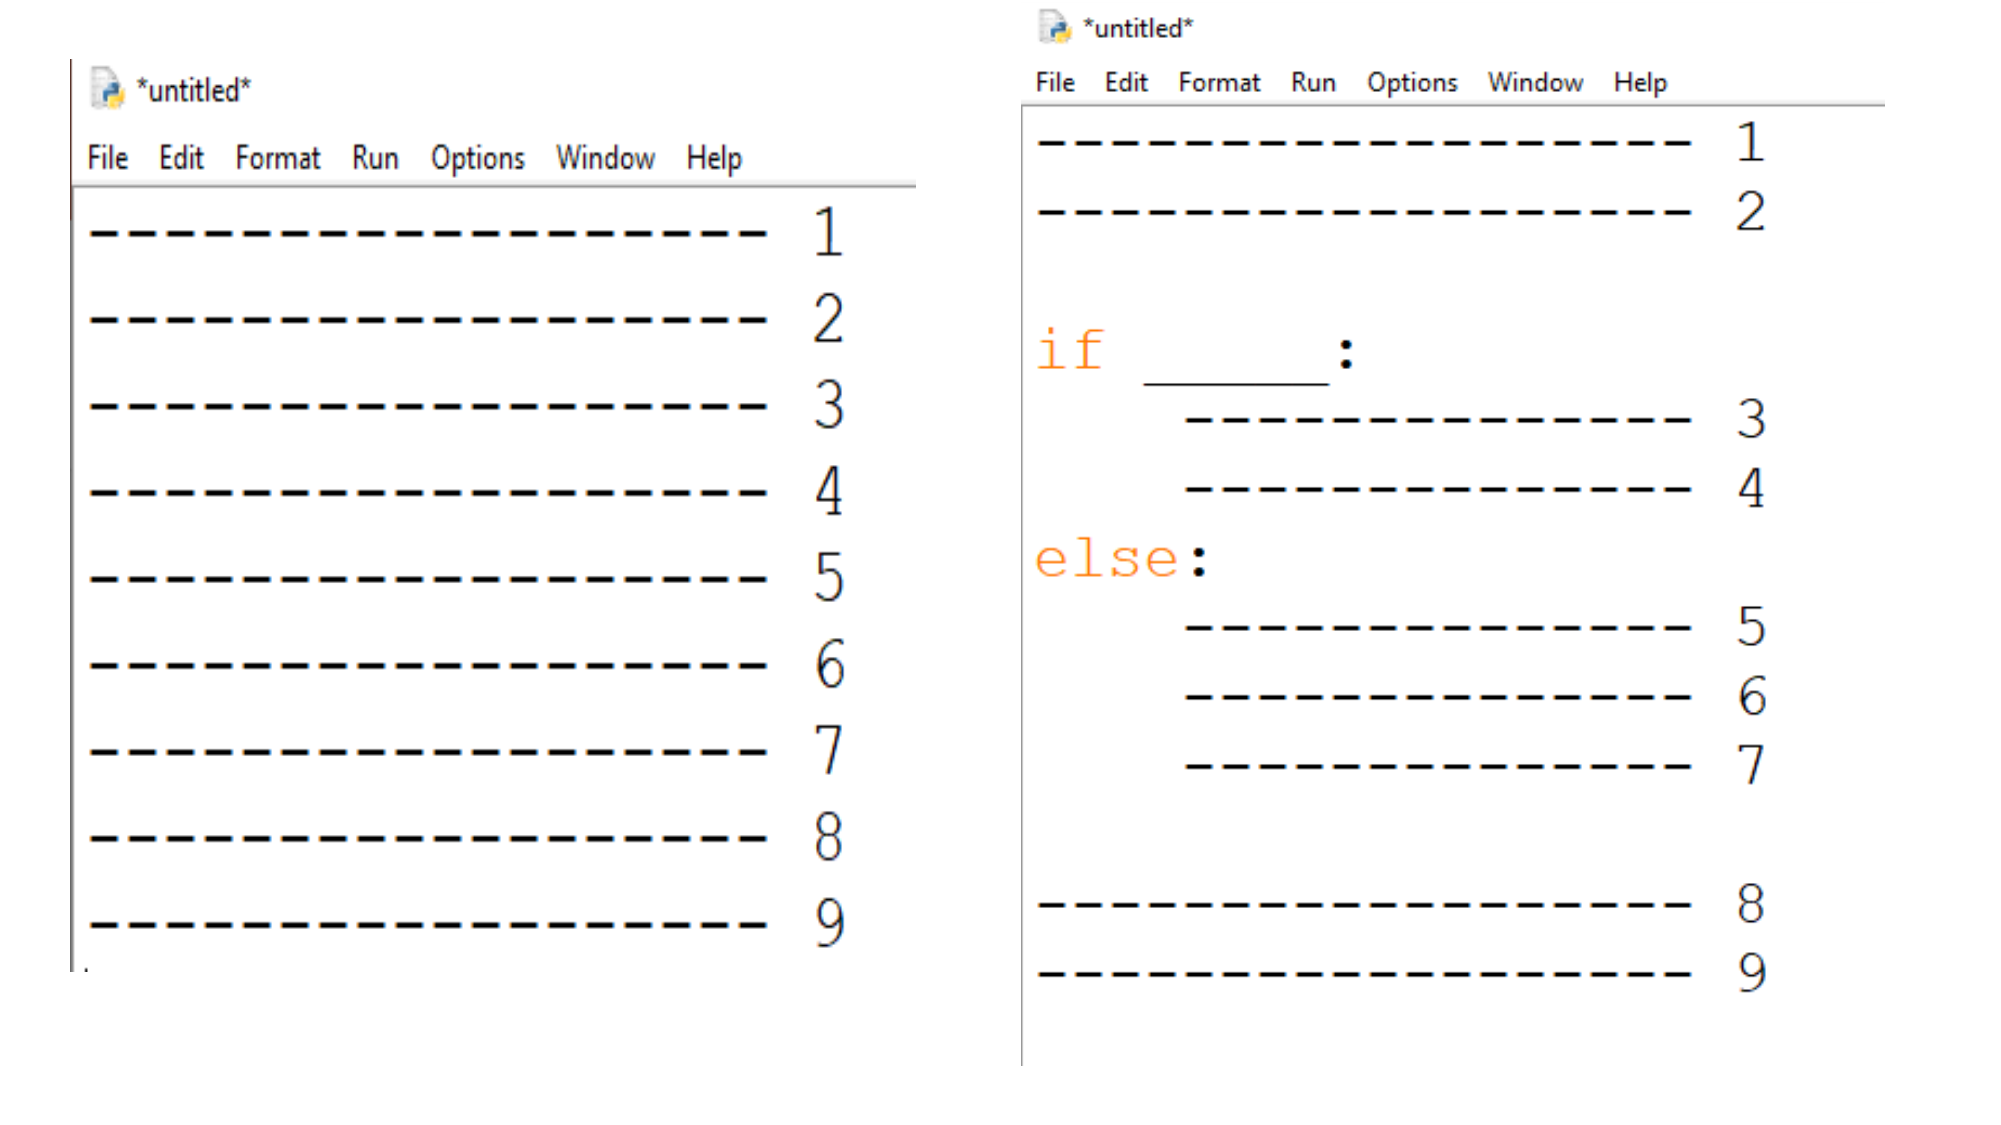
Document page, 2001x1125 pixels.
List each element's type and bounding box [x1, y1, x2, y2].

picture [70, 59, 916, 972]
picture [1021, 1, 1885, 1066]
